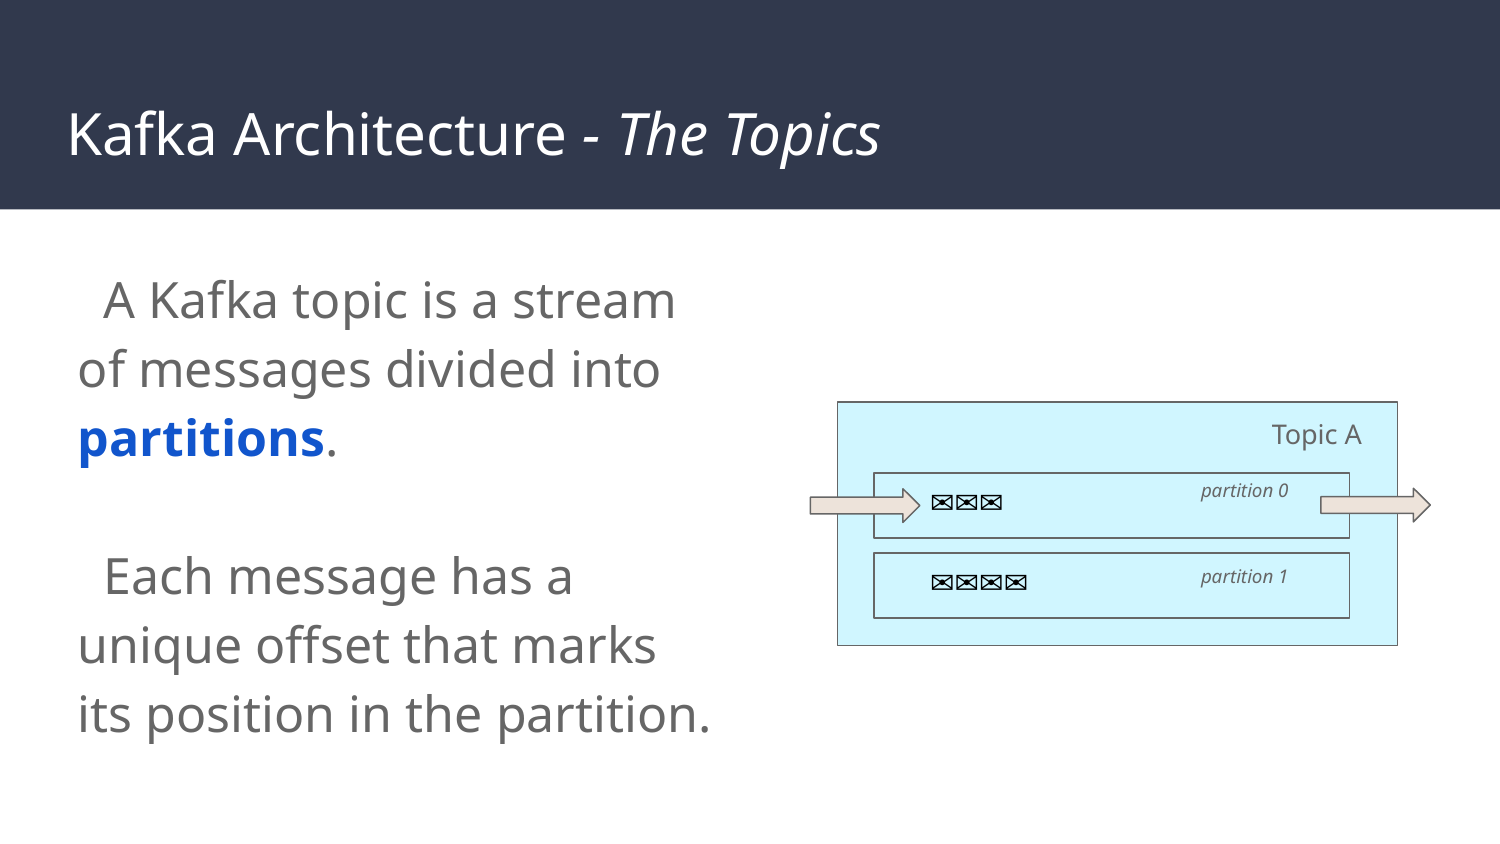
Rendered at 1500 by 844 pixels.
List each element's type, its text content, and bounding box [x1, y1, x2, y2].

text_box [1386, 468, 1398, 496]
text_box [1320, 488, 1431, 522]
title Kafka Architecture - The Topics [51, 82, 1449, 185]
text_box Topic A [1228, 402, 1449, 468]
text_box ✉️✉️✉️ [873, 469, 1124, 535]
text_box partition 0 [1165, 463, 1386, 529]
text_box [810, 488, 920, 523]
text_box [873, 552, 1350, 618]
text_box ✉️✉️✉️✉️ [873, 549, 1124, 614]
text_box [837, 514, 1398, 646]
text_box [873, 473, 1350, 538]
text_box [837, 402, 1228, 497]
text_box A Kafka topic is a stream of messages divided into partitions. Each message has a unique offset that marks its position in the partition. [62, 244, 740, 793]
text_box partition 1 [1165, 549, 1386, 615]
